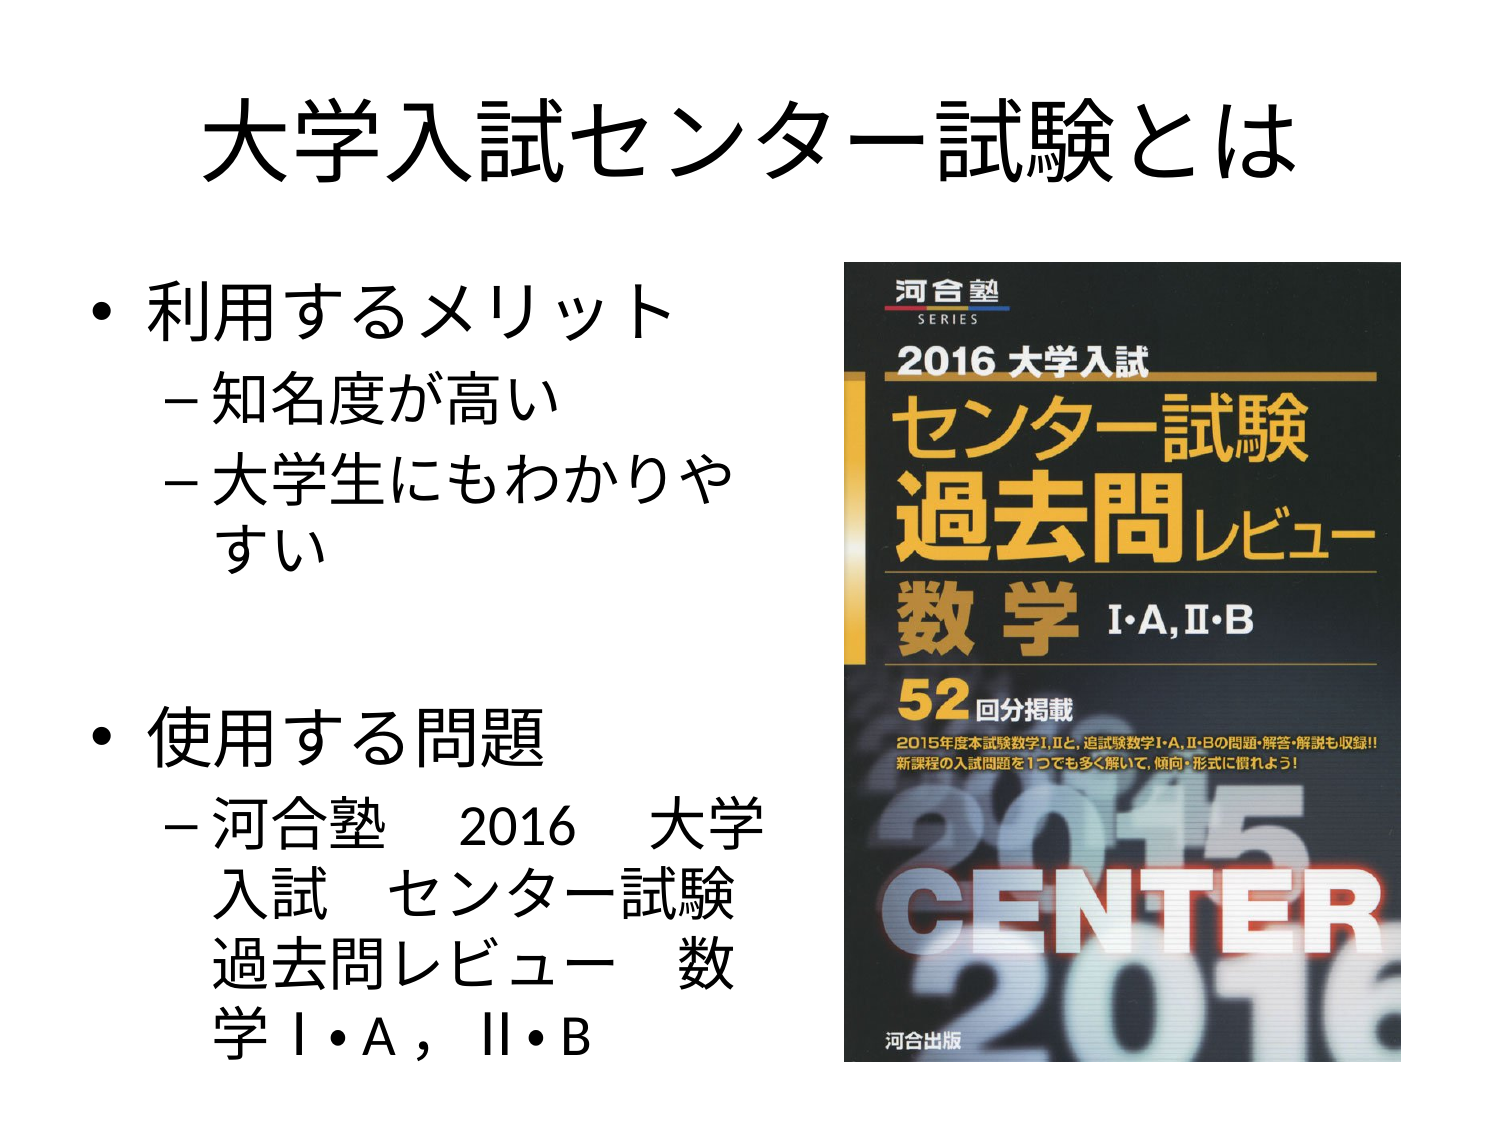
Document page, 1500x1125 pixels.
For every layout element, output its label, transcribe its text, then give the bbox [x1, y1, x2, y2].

title 大学入試センター試験とは [75, 45, 1425, 233]
list 利用するメリット 知名度が高い 大学生にもわかりやすい 使用する問題 河合塾 2016 大学入試 センター試験過去問レビュー 数学Ⅰ・A，Ⅱ・B [75, 262, 786, 1083]
picture [844, 262, 1401, 1062]
